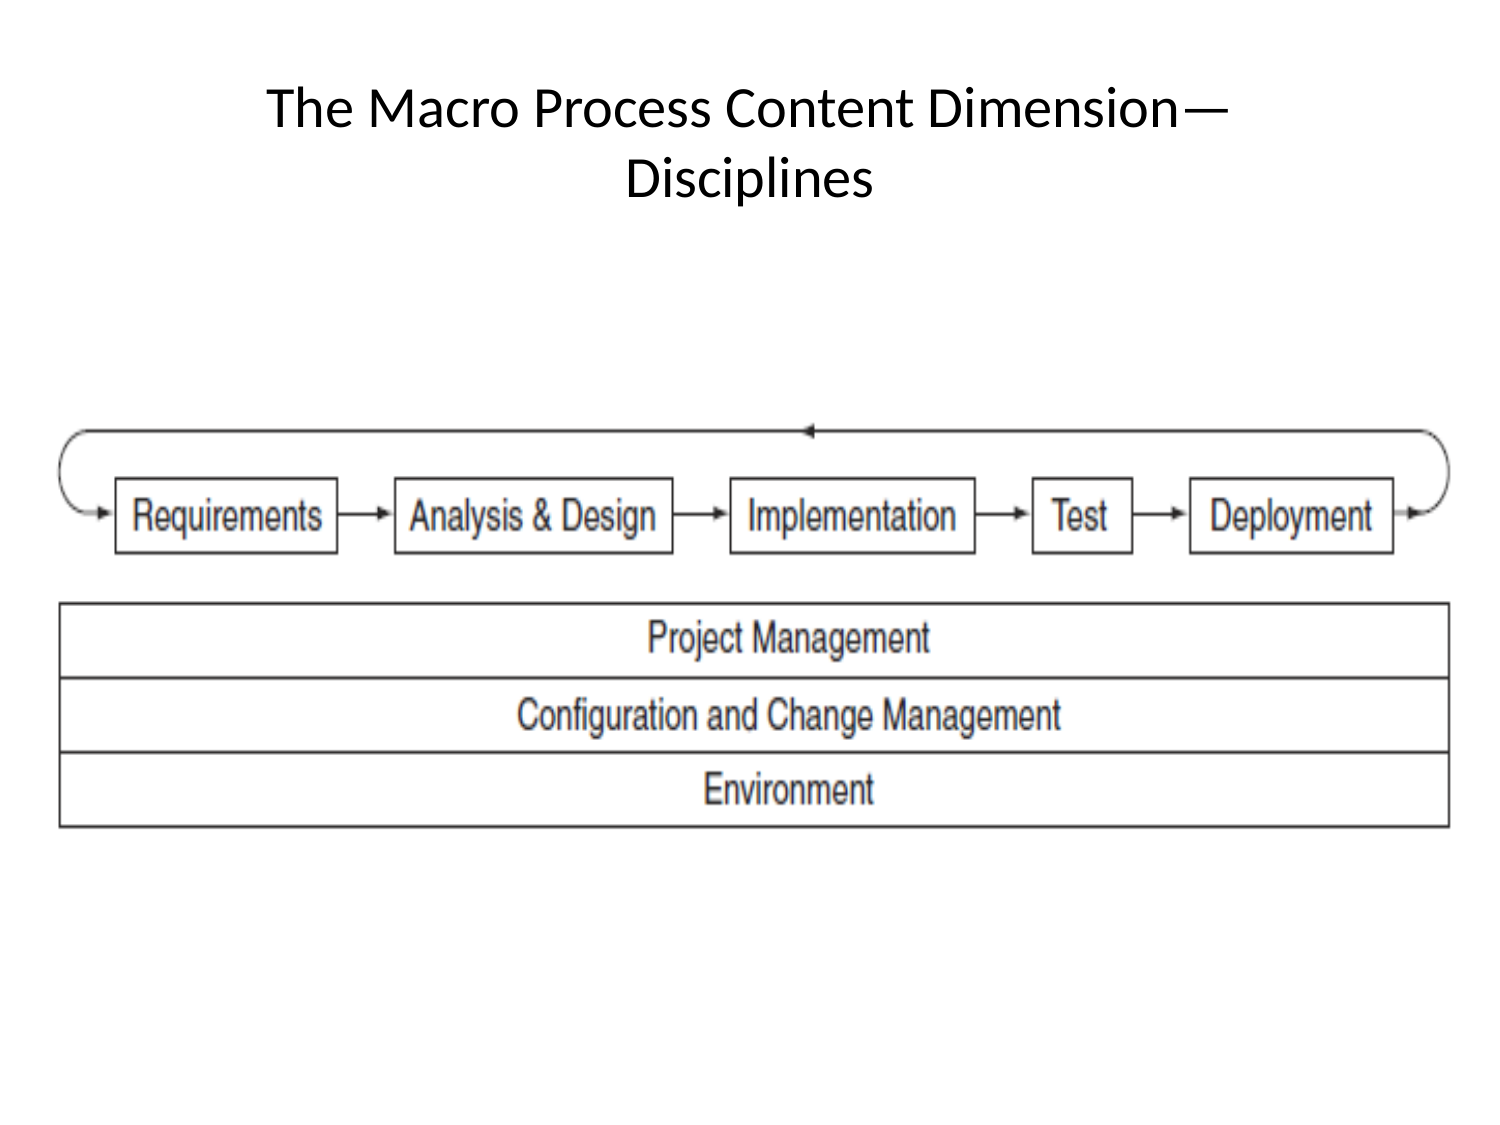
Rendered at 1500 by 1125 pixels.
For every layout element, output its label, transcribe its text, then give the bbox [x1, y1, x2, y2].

picture [24, 362, 1463, 851]
title The Macro Process Content Dimension— Disciplines [75, 45, 1425, 233]
